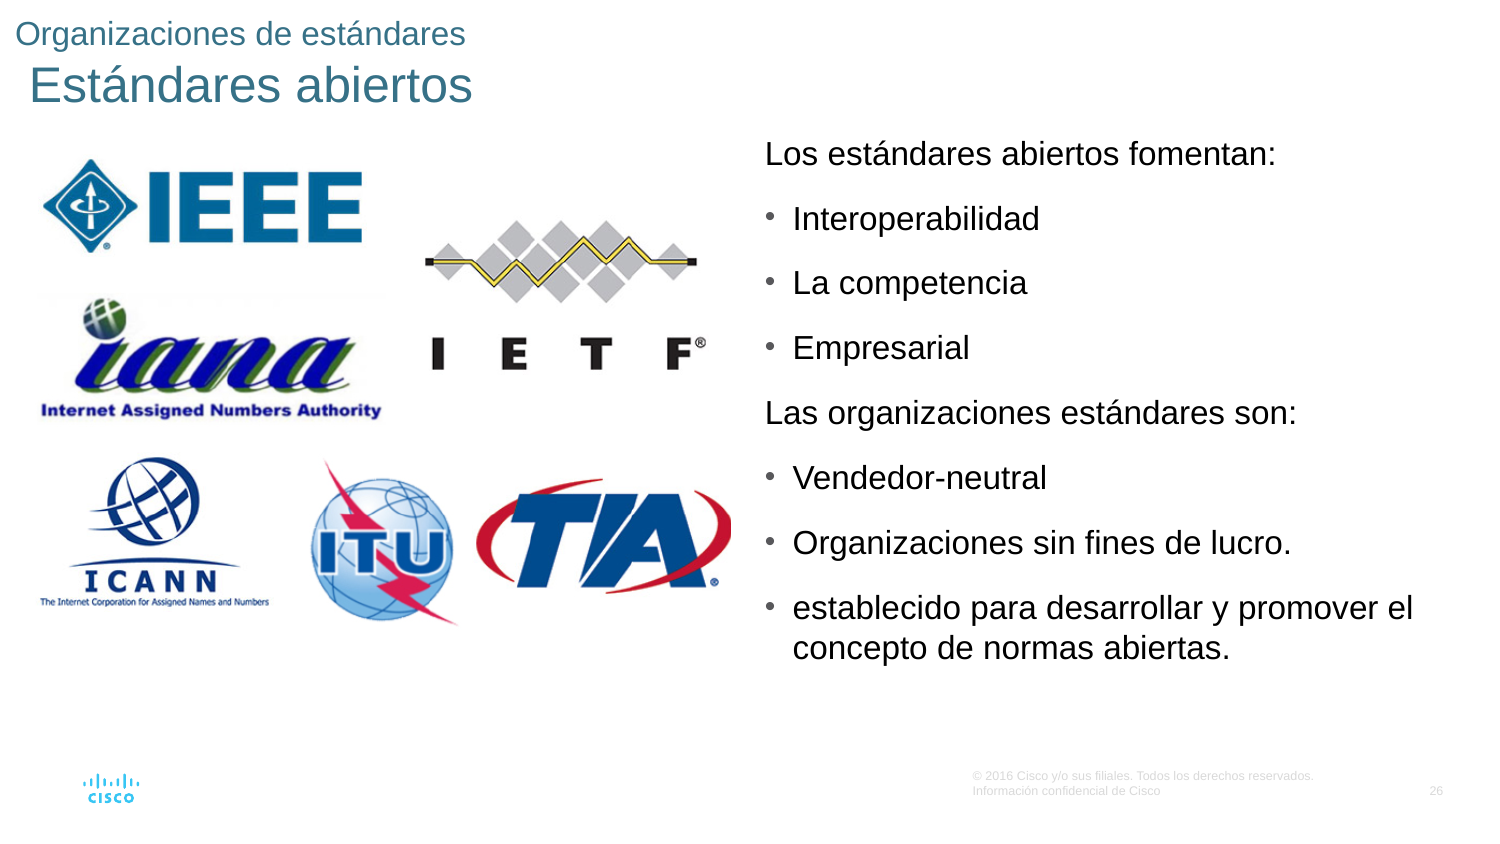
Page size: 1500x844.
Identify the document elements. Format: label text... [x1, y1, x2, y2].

title Organizaciones de estándares Estándares abiertos [0, 0, 1500, 125]
picture [25, 136, 734, 641]
list Los estándares abiertos fomentan: Interoperabilidad La competencia Empresarial Las organizaciones estándares son: Vendedor-neutral Organizaciones sin fines de lucro. establecido para desarrollar y promover el concepto de normas abiertas. [750, 124, 1473, 773]
